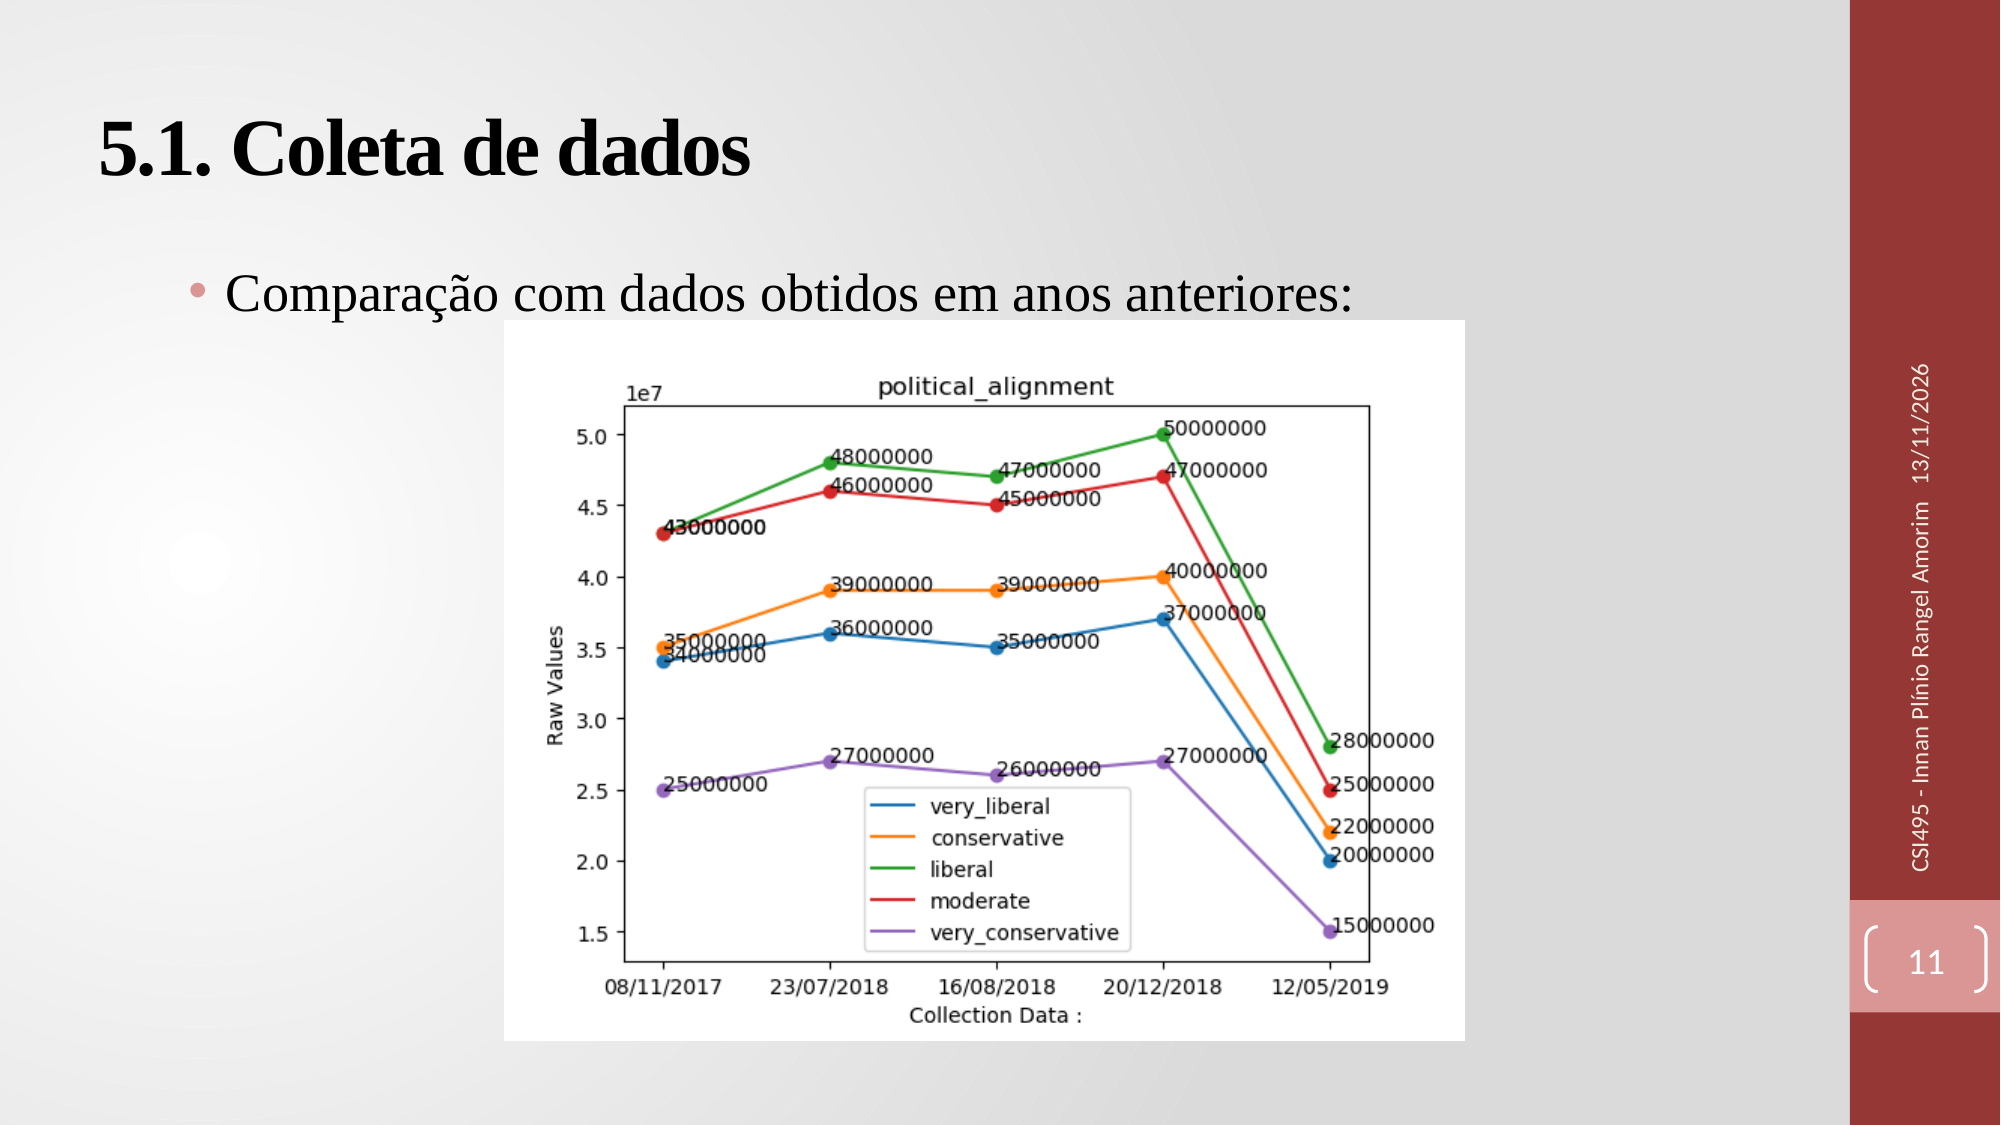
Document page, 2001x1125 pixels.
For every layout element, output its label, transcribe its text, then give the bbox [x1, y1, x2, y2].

picture [504, 320, 1466, 1042]
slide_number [1878, 100, 1959, 486]
text_box 5.1. Coleta de dados [0, 75, 871, 212]
list Comparação com dados obtidos em anos anteriores: [154, 169, 1904, 1064]
footer CSI495 - Innan Plínio Rangel Amorim [1904, 486, 1959, 889]
slide_number 11 [1904, 925, 1988, 994]
